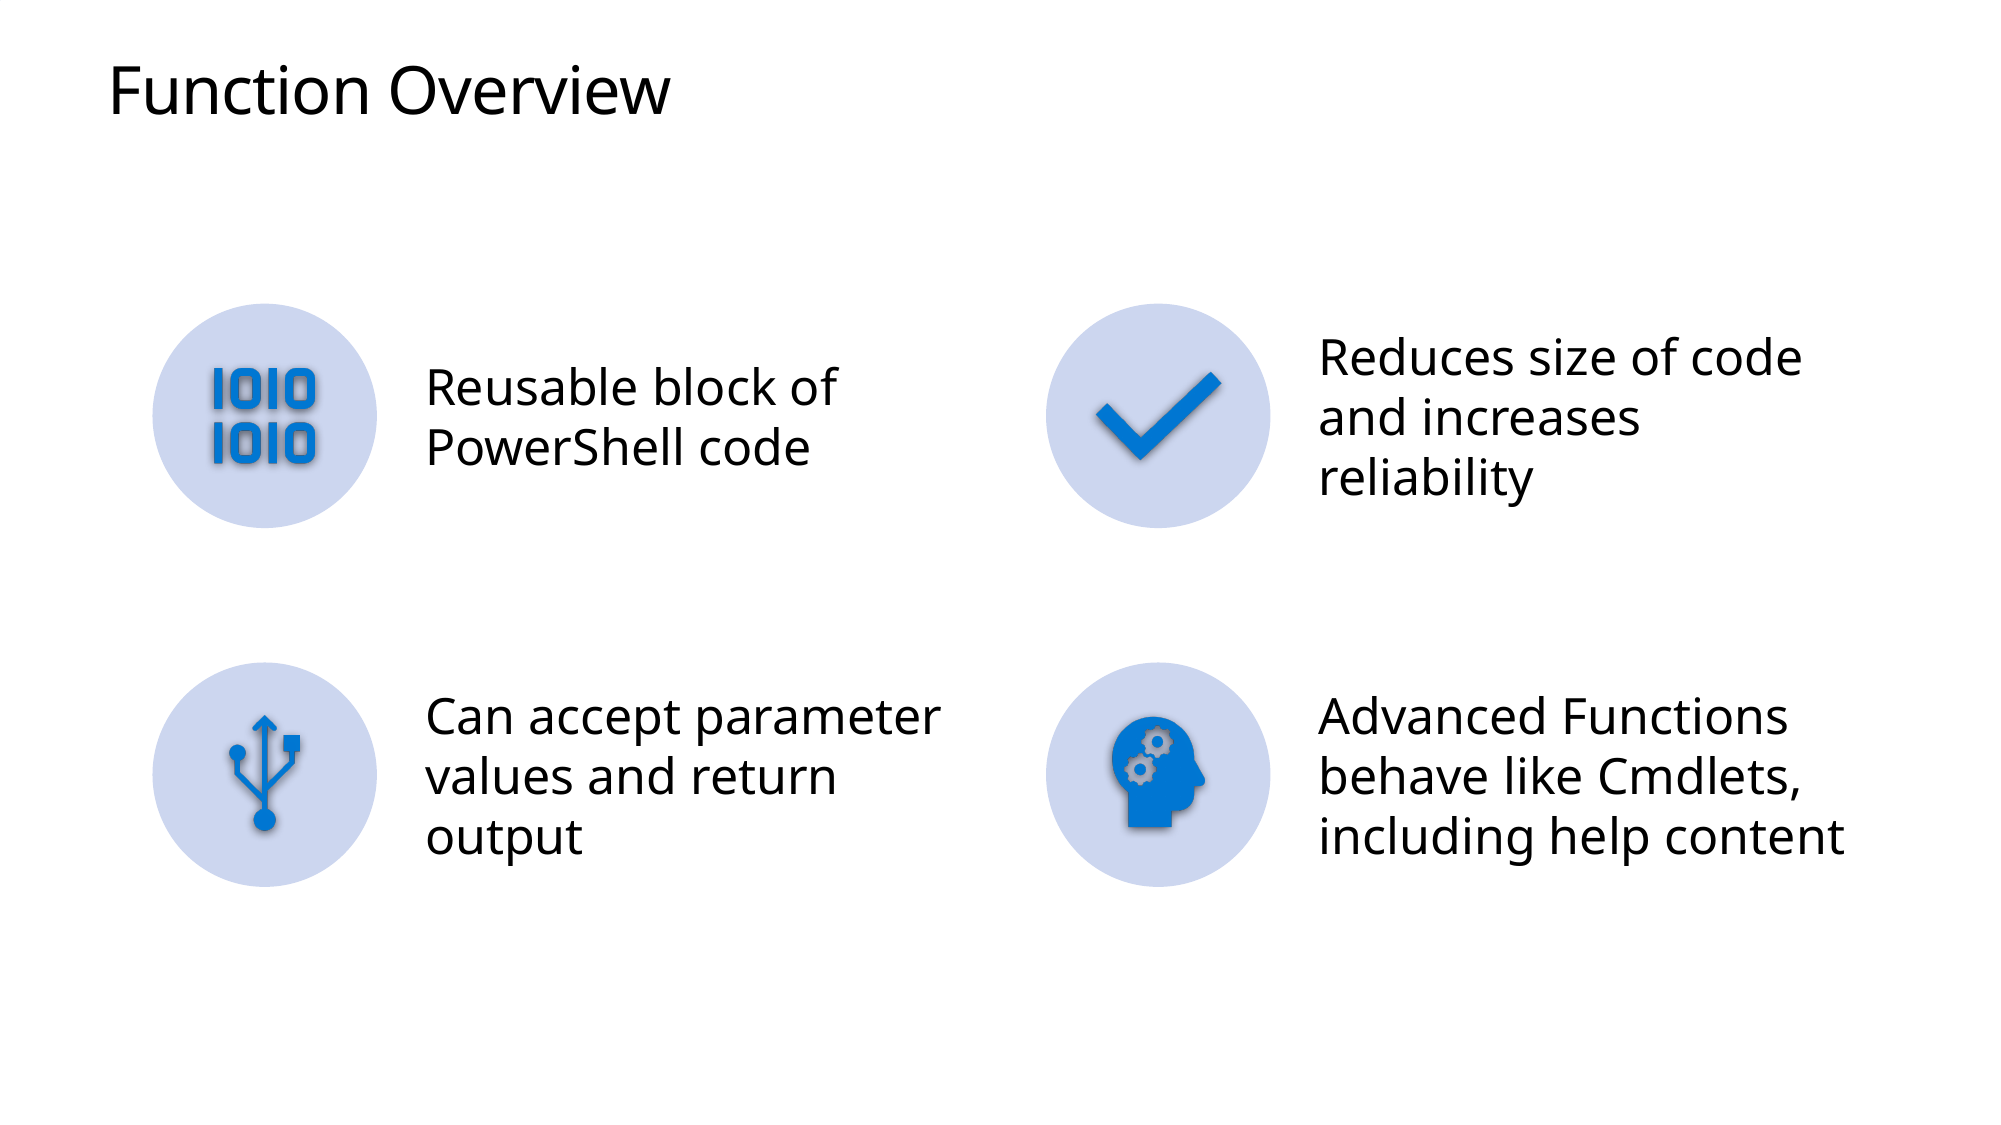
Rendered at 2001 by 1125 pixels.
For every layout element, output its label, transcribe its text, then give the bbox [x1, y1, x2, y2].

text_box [107, 199, 1893, 991]
title Function Overview [107, 52, 1893, 129]
